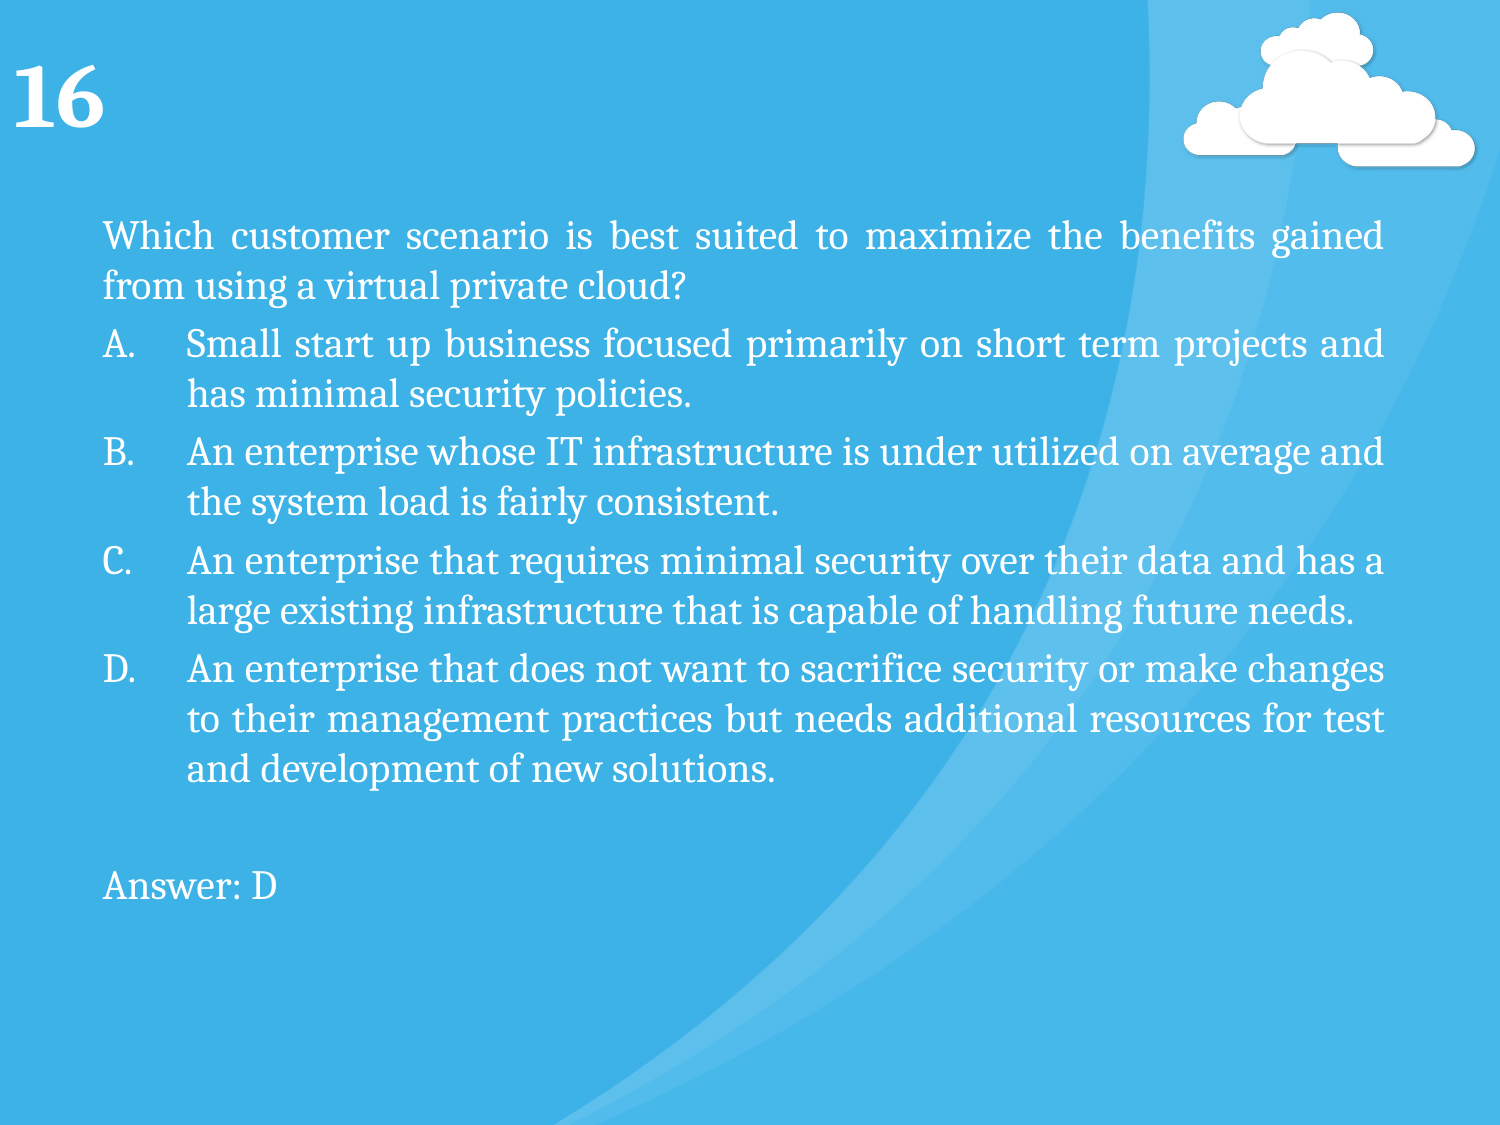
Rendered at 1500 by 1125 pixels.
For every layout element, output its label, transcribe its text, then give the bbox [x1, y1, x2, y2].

list Which customer scenario is best suited to maximize the benefits gained from using a virtual private cloud? Small start up business focused primarily on short term projects and has minimal security policies. An enterprise whose IT infrastructure is under utilized on average and the system load is fairly consistent. An enterprise that requires minimal security over their data and has a large existing infrastructure that is capable of handling future needs. An enterprise that does not want to sacrifice security or make changes to their management practices but needs additional resources for test and development of new solutions. Answer: D [37, 200, 1400, 1050]
title 16 [0, 2, 1500, 179]
picture [0, 179, 1500, 1125]
